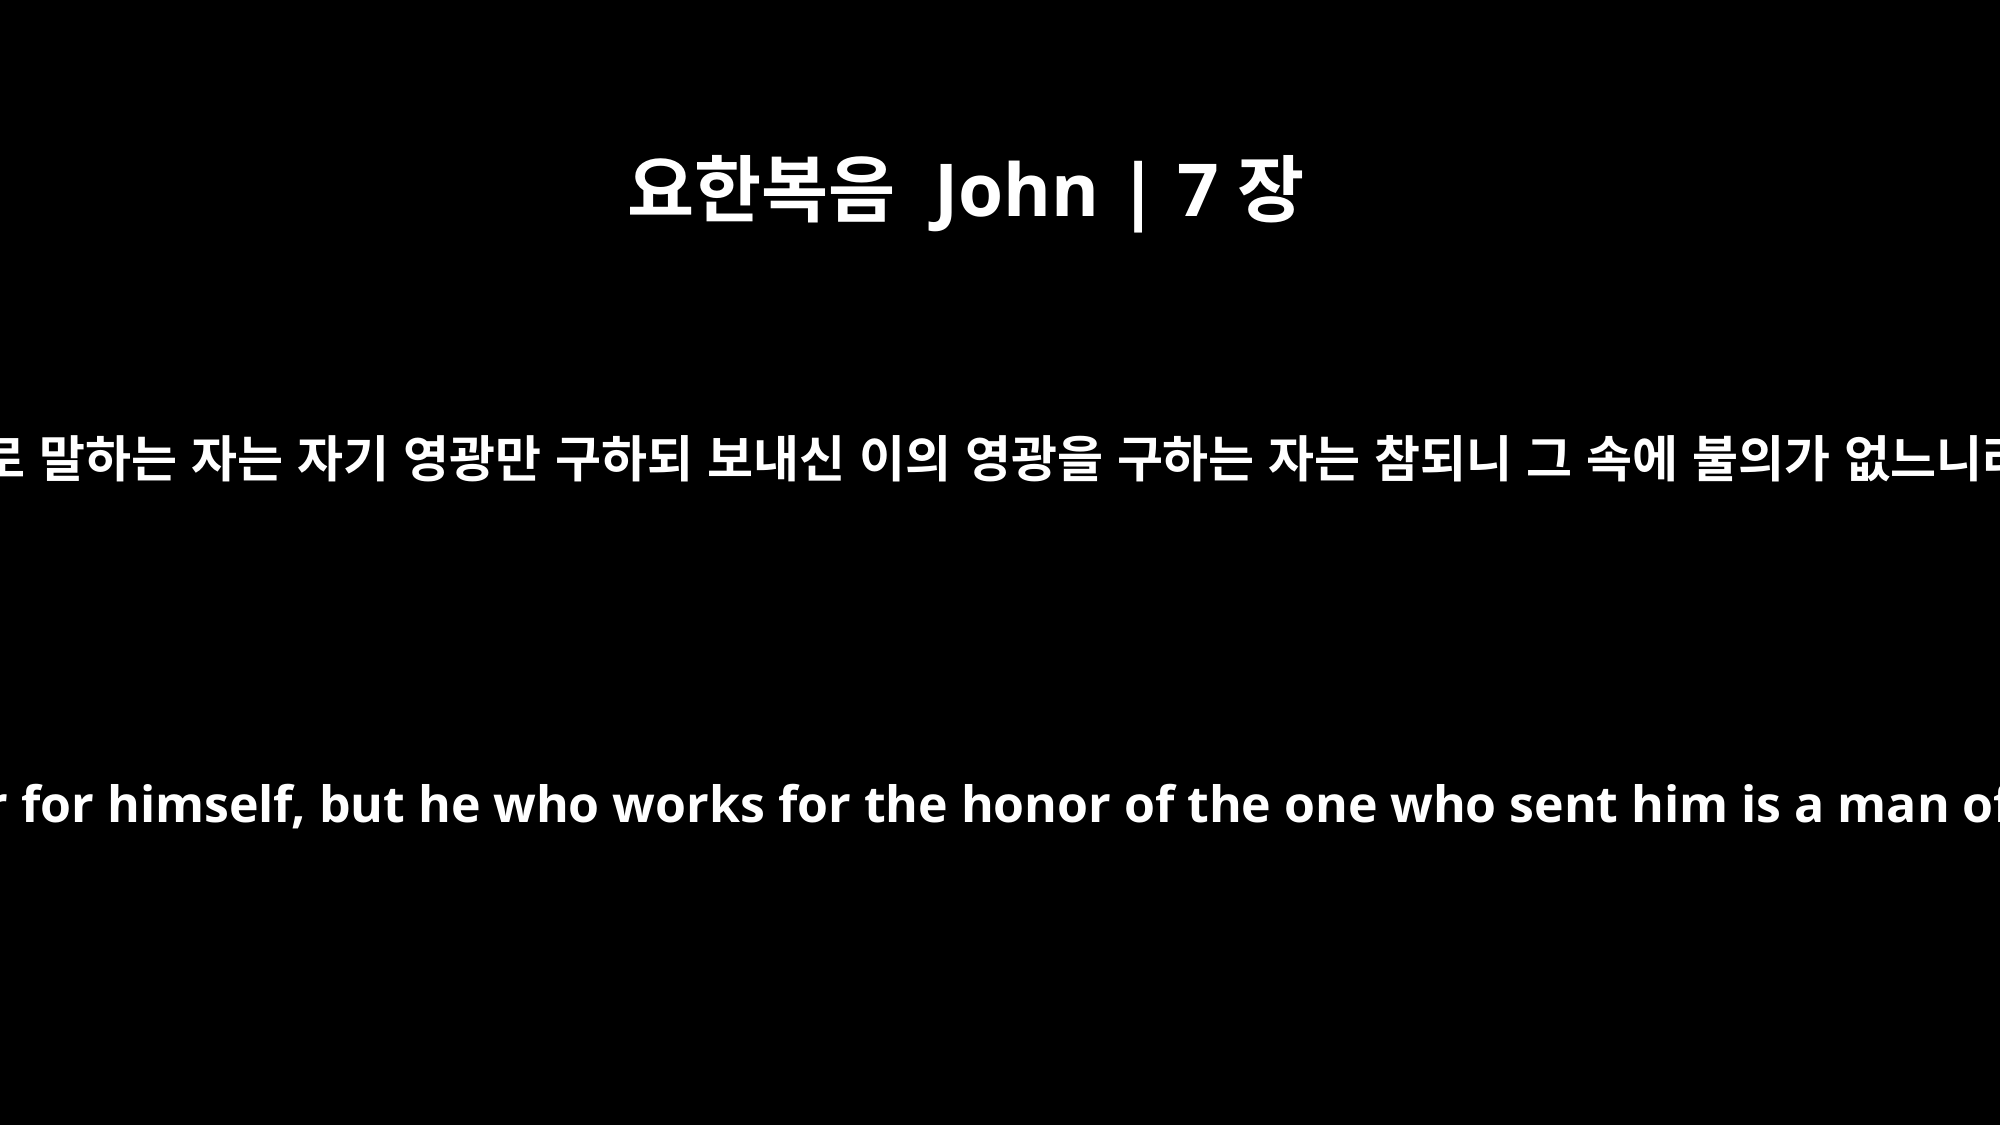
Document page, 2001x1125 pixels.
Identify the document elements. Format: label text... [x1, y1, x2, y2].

text_box 요한복음 John | 7장 [612, 136, 1320, 239]
text_box He who speaks on his own does so to gain honor for himself, but he who works for the honor of the one who sent him is a man of truth; there is nothing false about him. [0, 764, 2000, 840]
text_box 18 스스로 말하는 자는 자기 영광만 구하되 보내신 이의 영광을 구하는 자는 참되니 그 속에 불의가 없느니라 [0, 359, 2000, 495]
